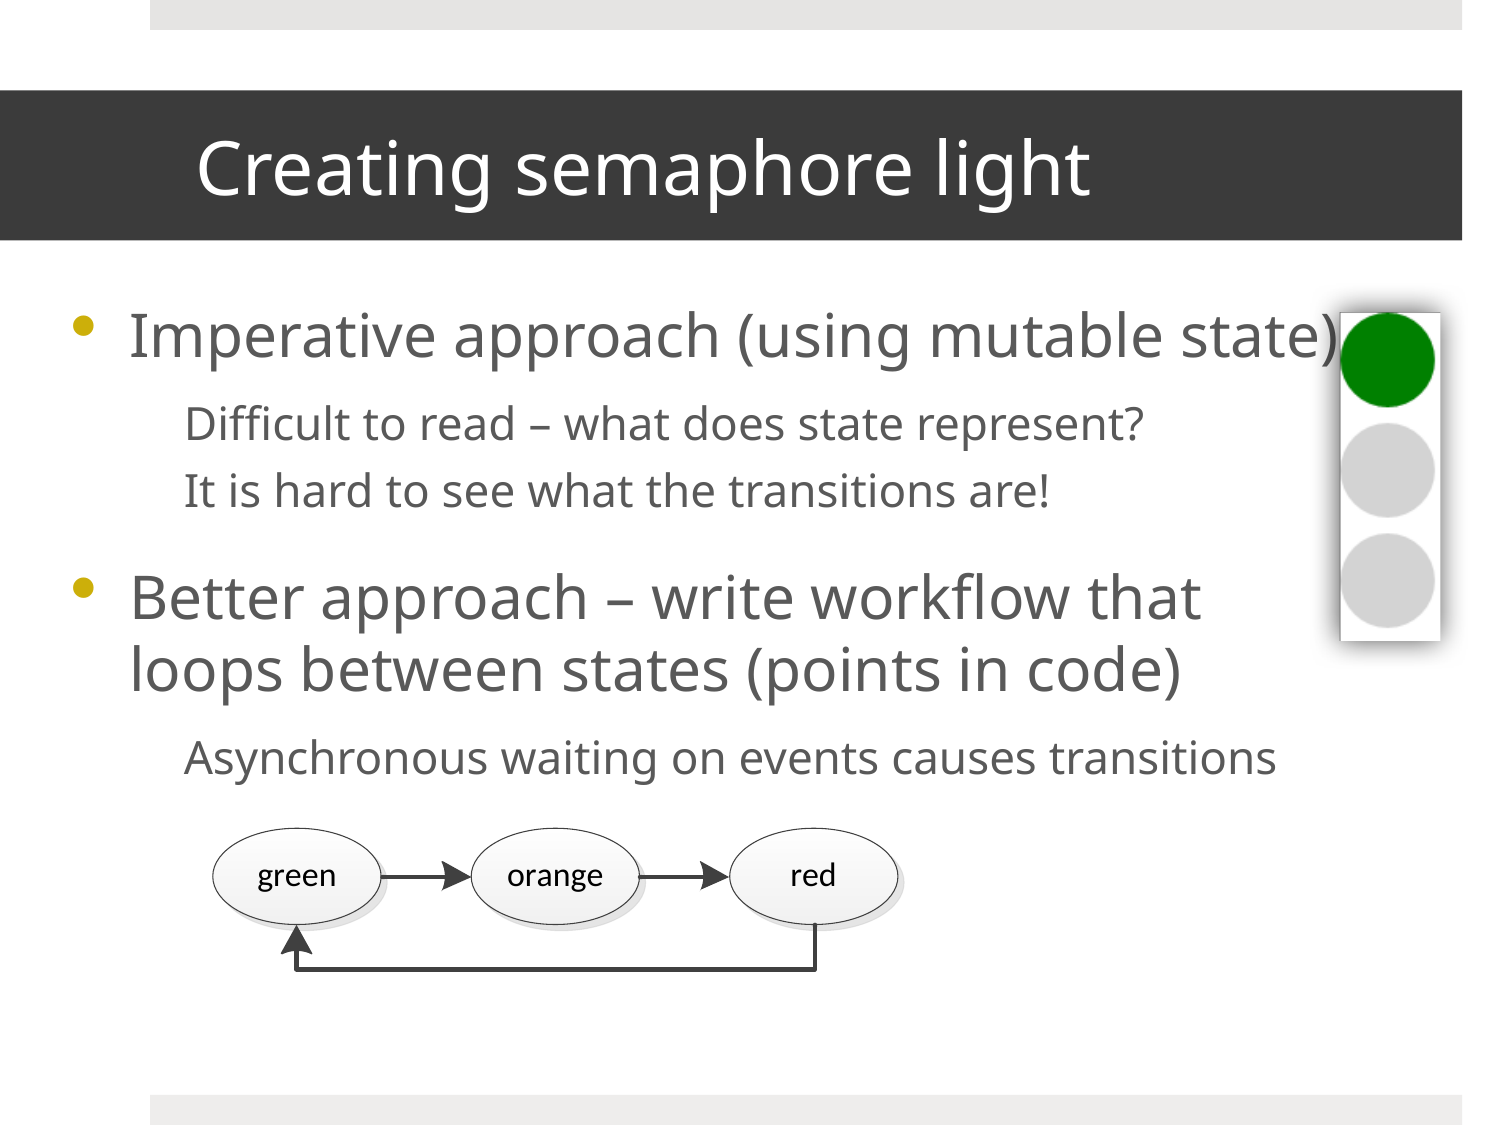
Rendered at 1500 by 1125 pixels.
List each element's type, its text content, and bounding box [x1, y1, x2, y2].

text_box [206, 822, 910, 978]
list Imperative approach (using mutable state) Difficult to read – what does state represent? It is hard to see what the transitions are! Better approach – write workflow that loops between states (points in code) Asynchronous waiting on events causes transitions [58, 289, 1432, 1028]
title Creating semaphore light [0, 90, 1463, 241]
picture [1339, 311, 1441, 642]
